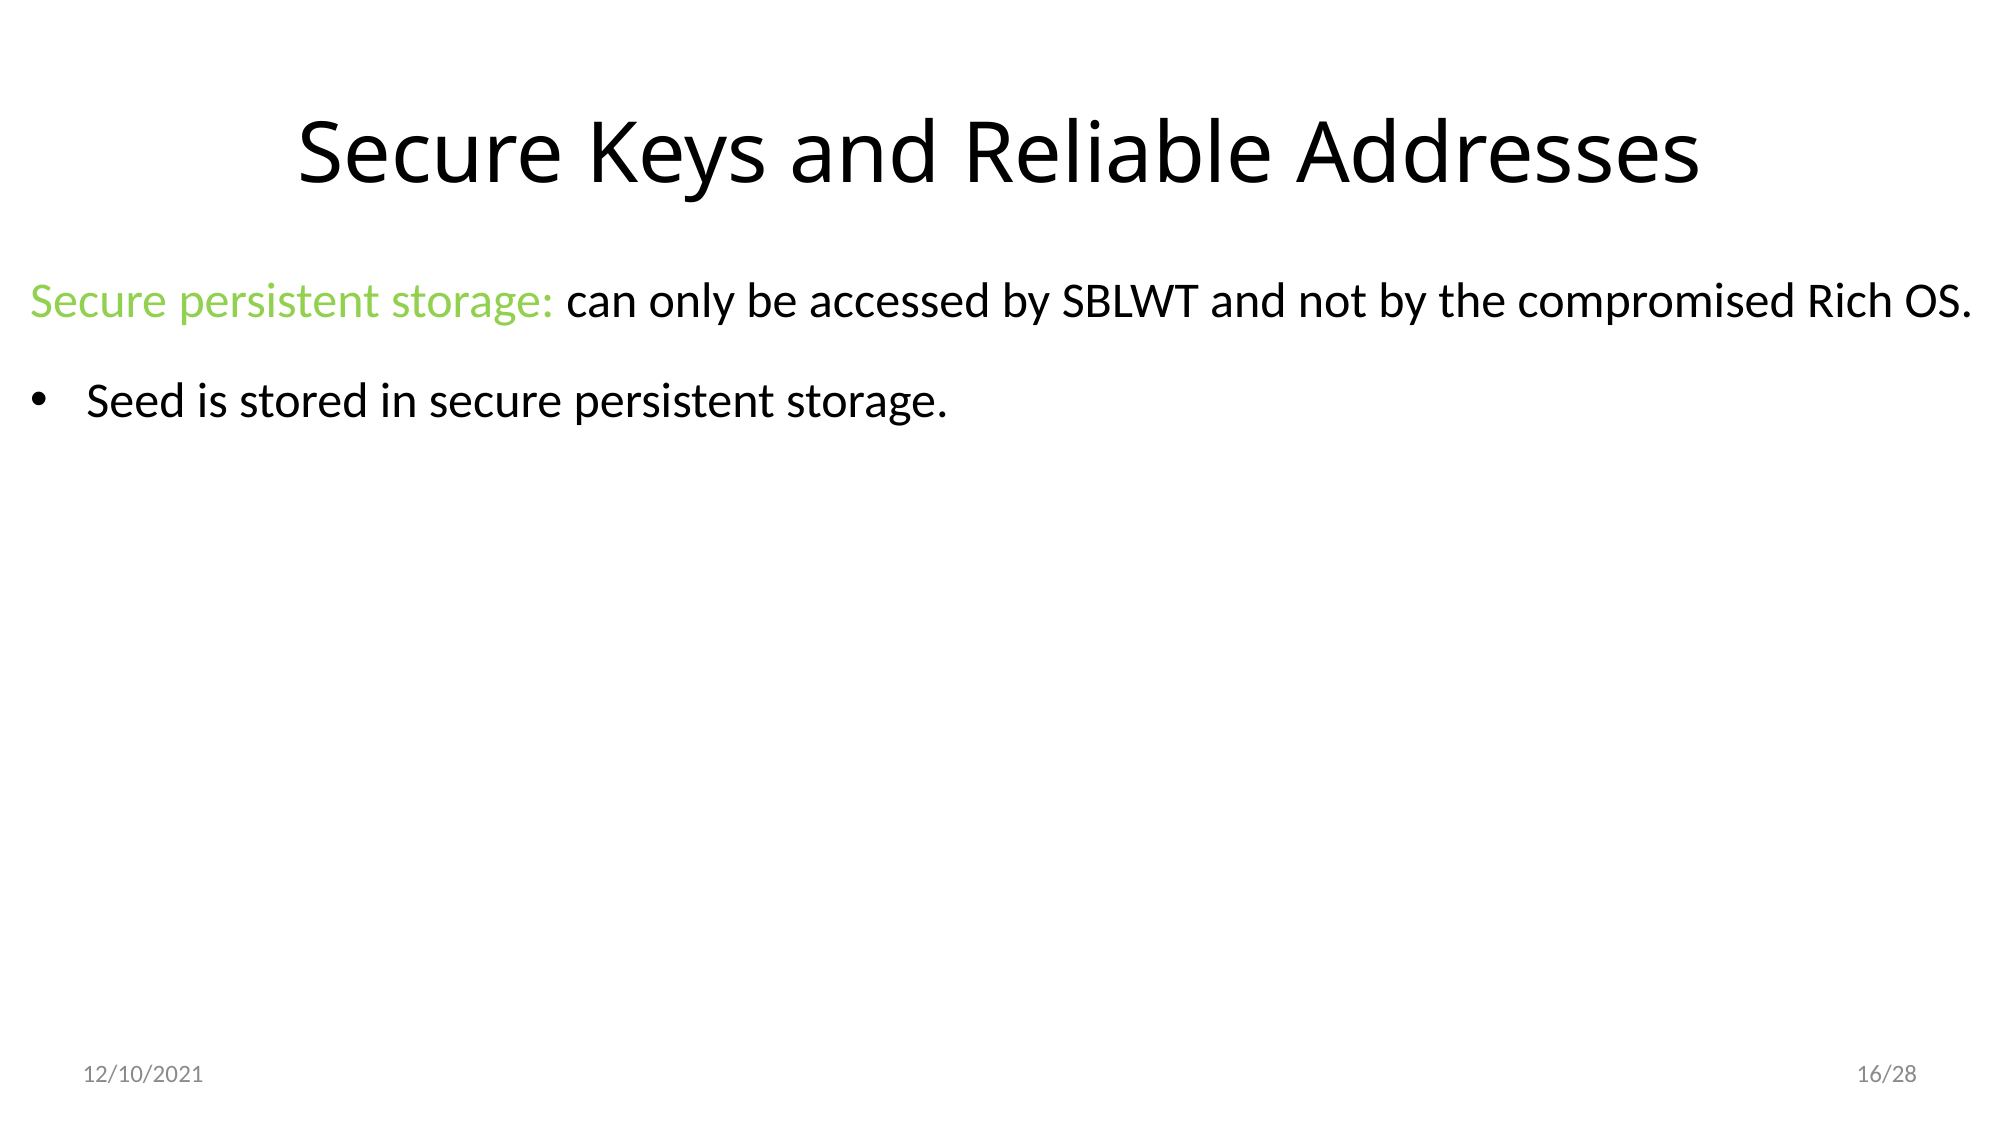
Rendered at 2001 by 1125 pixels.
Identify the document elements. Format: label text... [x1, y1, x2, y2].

slide_number 16/28 [1582, 1042, 1933, 1103]
text_box Secure Keys and Reliable Addresses [245, 55, 1755, 208]
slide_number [67, 1045, 418, 1103]
text_box Secure persistent storage: can only be accessed by SBLWT and not by the compromised Rich OS. Seed is stored in secure persistent storage. [15, 230, 1993, 1045]
